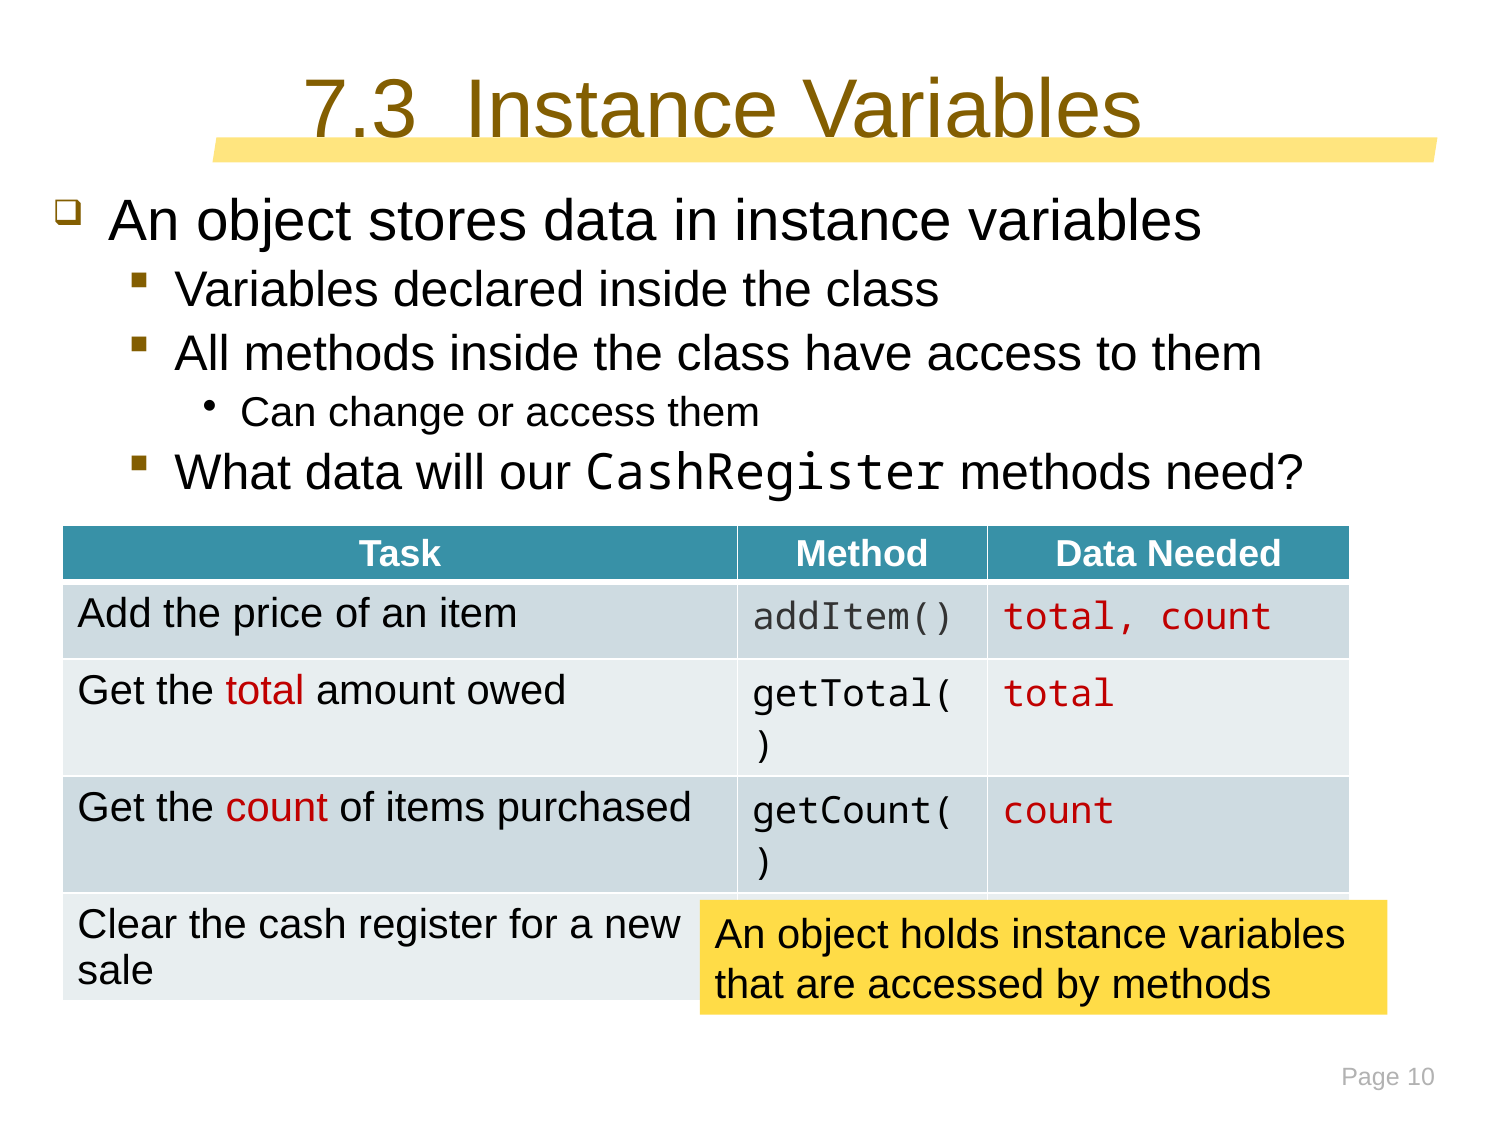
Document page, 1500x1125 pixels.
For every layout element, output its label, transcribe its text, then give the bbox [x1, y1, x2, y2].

table_cell count [988, 777, 1349, 892]
table_cell addItem() [738, 585, 987, 658]
table_cell total [988, 660, 1349, 775]
title 7.3 Instance Variables [287, 44, 1451, 163]
text_box An object holds instance variables that are accessed by methods [699, 899, 1388, 1015]
table_cell Add the price of an item [63, 585, 737, 658]
table_cell Get the total amount owed [63, 660, 737, 775]
table_cell Clear the cash register for a new sale [63, 894, 737, 1000]
table_header Data Needed [988, 526, 1349, 579]
list An object stores data in instance variables Variables declared inside the class All methods inside the class have access to them Can change or access them What data will our CashRegister methods need? [37, 174, 1426, 1013]
table_header Method [738, 526, 987, 579]
slide_number Page 10 [1187, 1050, 1450, 1100]
table_cell total, count [988, 585, 1349, 658]
table_cell getTotal() [738, 660, 987, 775]
table_cell clear() [738, 894, 987, 899]
table_header Task [63, 526, 737, 579]
table_cell total, count [988, 894, 1349, 899]
table_cell getCount() [738, 777, 987, 892]
table_cell Get the count of items purchased [63, 777, 737, 892]
